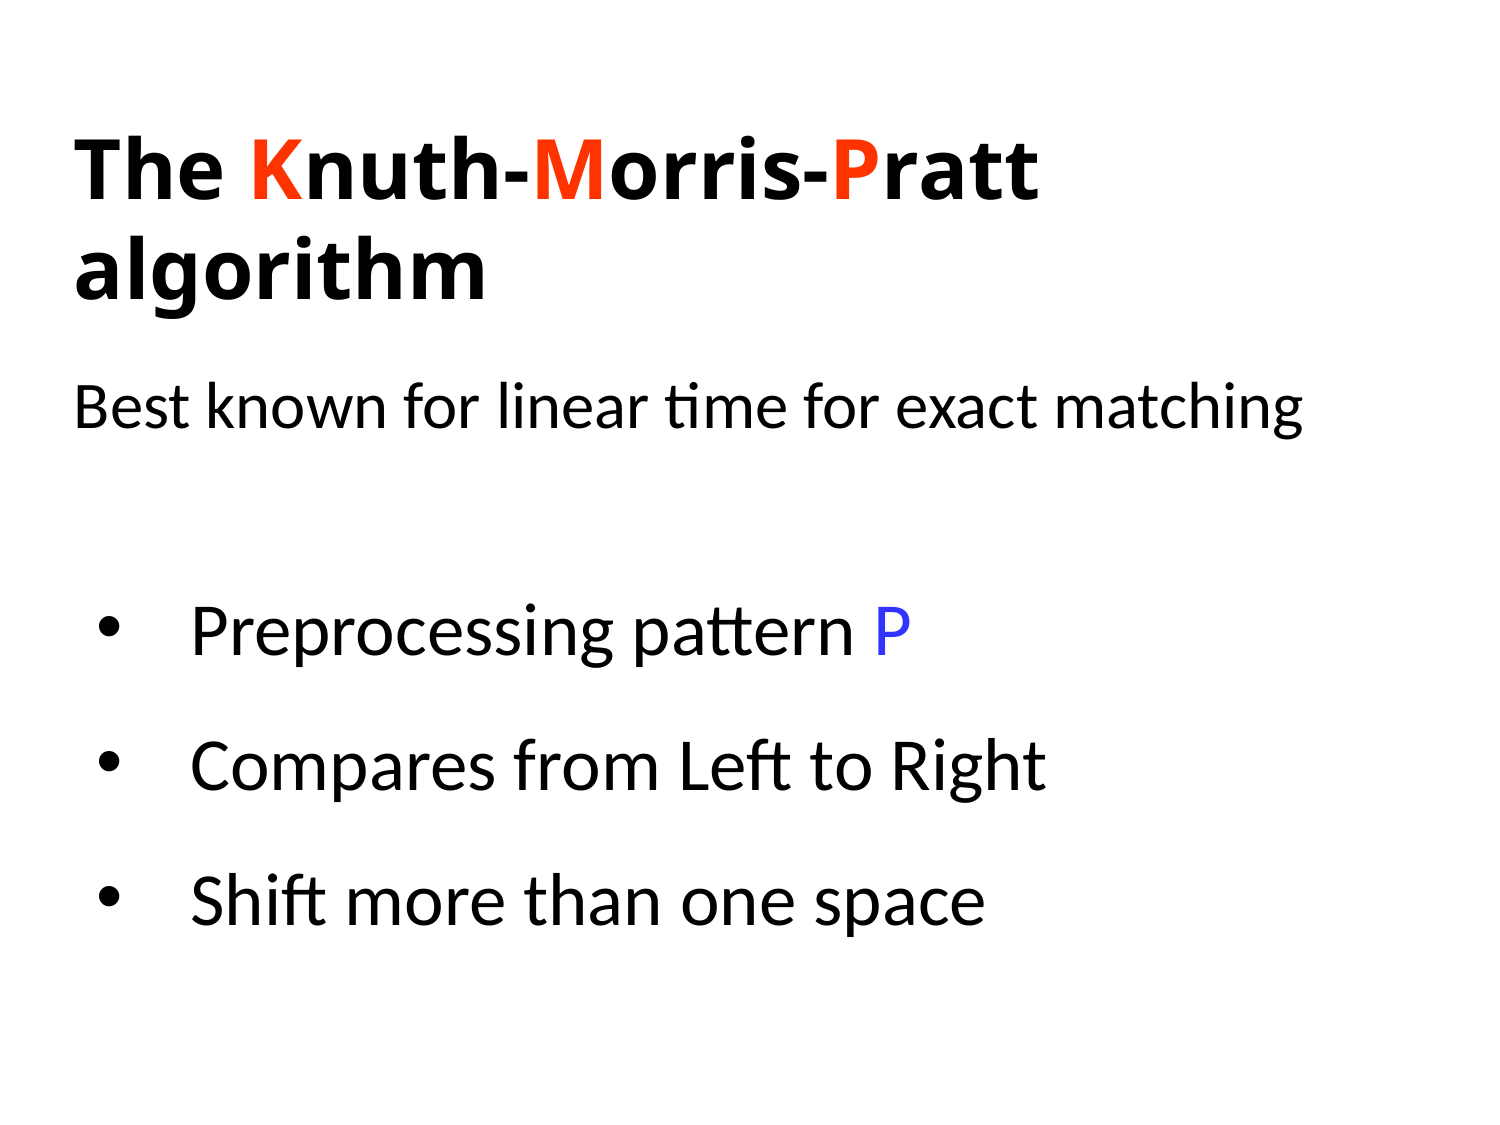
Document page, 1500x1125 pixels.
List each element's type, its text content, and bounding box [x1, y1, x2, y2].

list Best known for linear time for exact matching [73, 322, 1381, 431]
title The Knuth-Morris-Pratt algorithm [73, 116, 1449, 218]
text_box Preprocessing pattern P Compares from Left to Right Shift more than one space [96, 535, 1404, 941]
